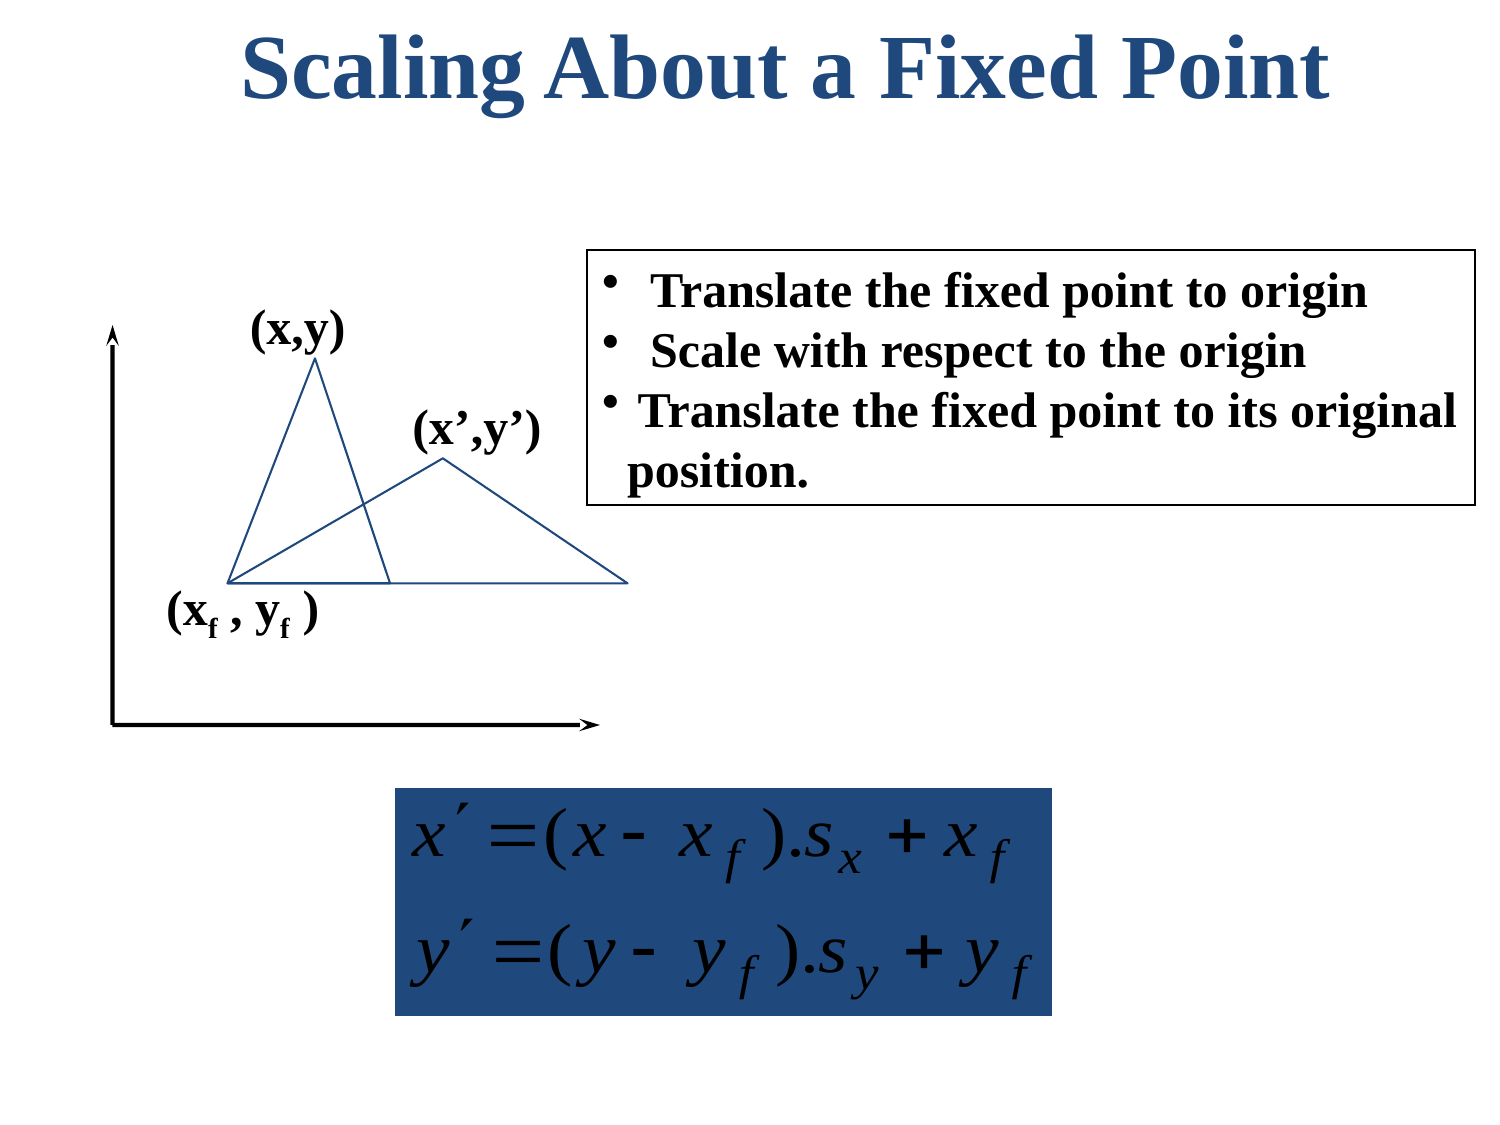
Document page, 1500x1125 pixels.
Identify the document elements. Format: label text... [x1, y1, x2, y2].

text_box (x,y) [234, 287, 361, 363]
text_box Translate the fixed point to origin Scale with respect to the origin Translate the fixed point to its original position. [587, 249, 1475, 505]
text_box [106, 324, 119, 346]
text_box (x’,y’) [397, 387, 557, 463]
text_box [233, 363, 364, 568]
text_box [394, 787, 1053, 1017]
text_box [579, 718, 601, 732]
text_box Scaling About a Fixed Point [225, 0, 1463, 150]
text_box (xf , yf ) [151, 568, 335, 652]
text_box [253, 463, 628, 584]
